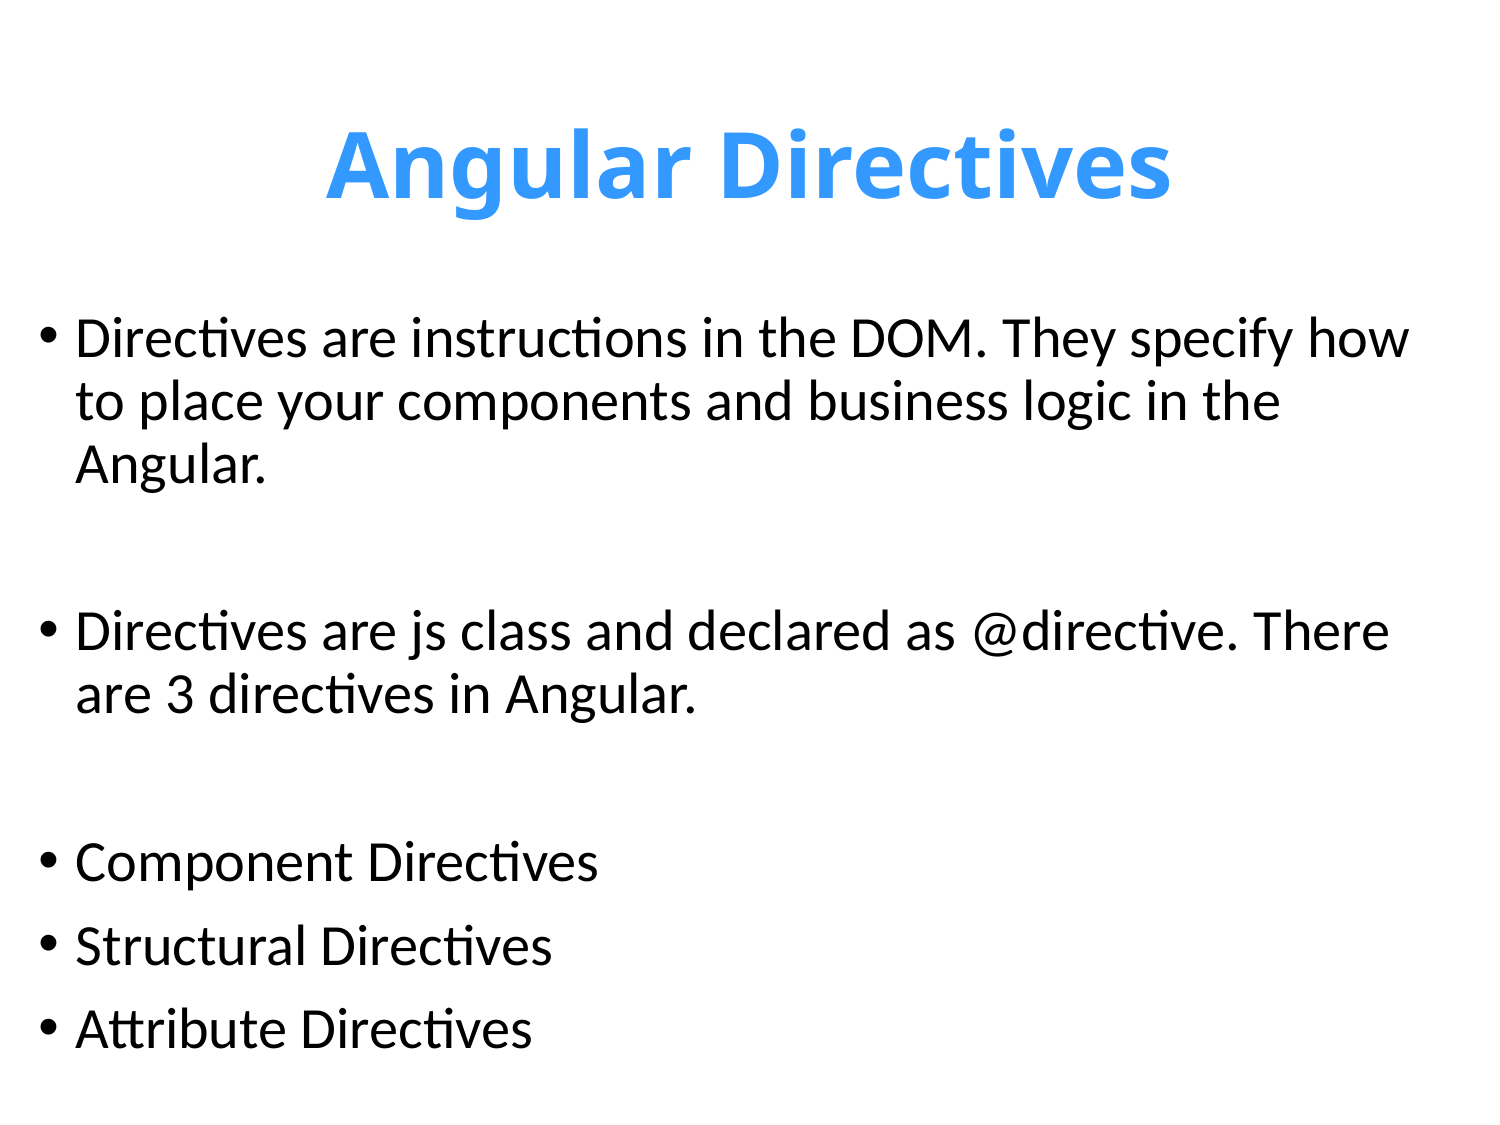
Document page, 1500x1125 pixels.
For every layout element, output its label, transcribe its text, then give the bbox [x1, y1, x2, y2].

title Angular Directives [103, 59, 1397, 278]
list Directives are instructions in the DOM. They specify how to place your components and business logic in the Angular. Directives are js class and declared as @directive. There are 3 directives in Angular. Component Directives Structural Directives Attribute Directives [23, 299, 1470, 1113]
